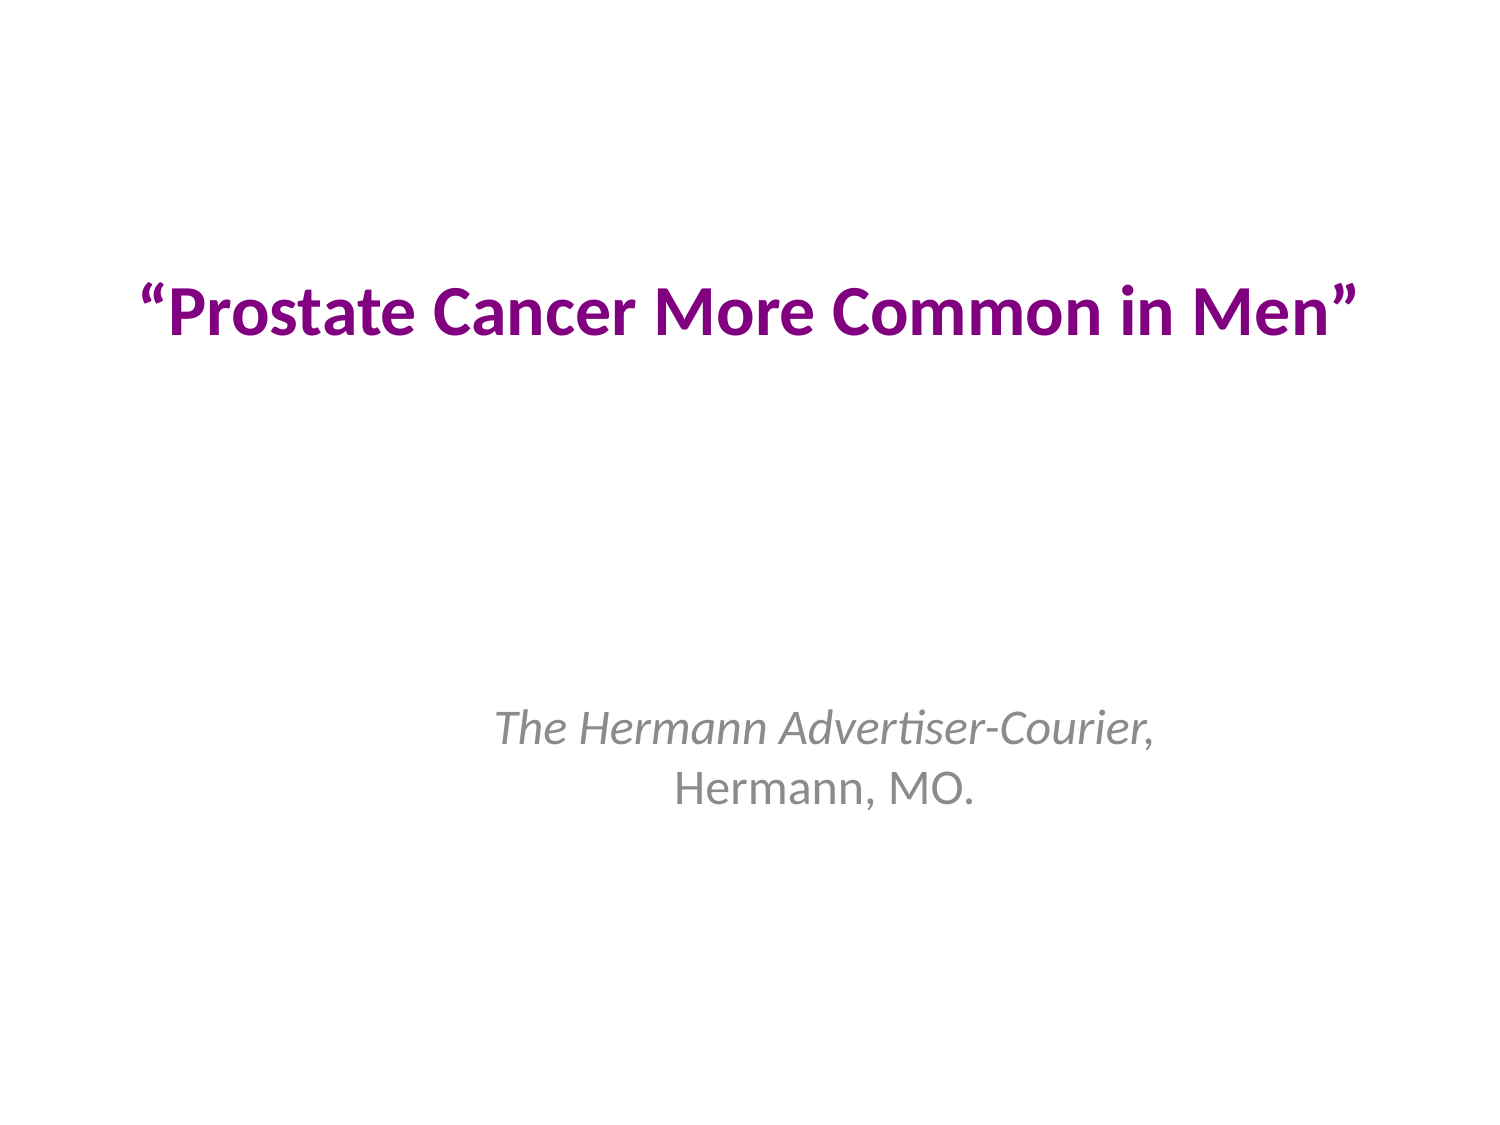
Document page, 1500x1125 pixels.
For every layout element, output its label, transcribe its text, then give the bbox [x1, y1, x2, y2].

subtitle The Hermann Advertiser-Courier, Hermann, MO. [225, 687, 1275, 925]
title “Prostate Cancer More Common in Men” [112, 212, 1388, 400]
